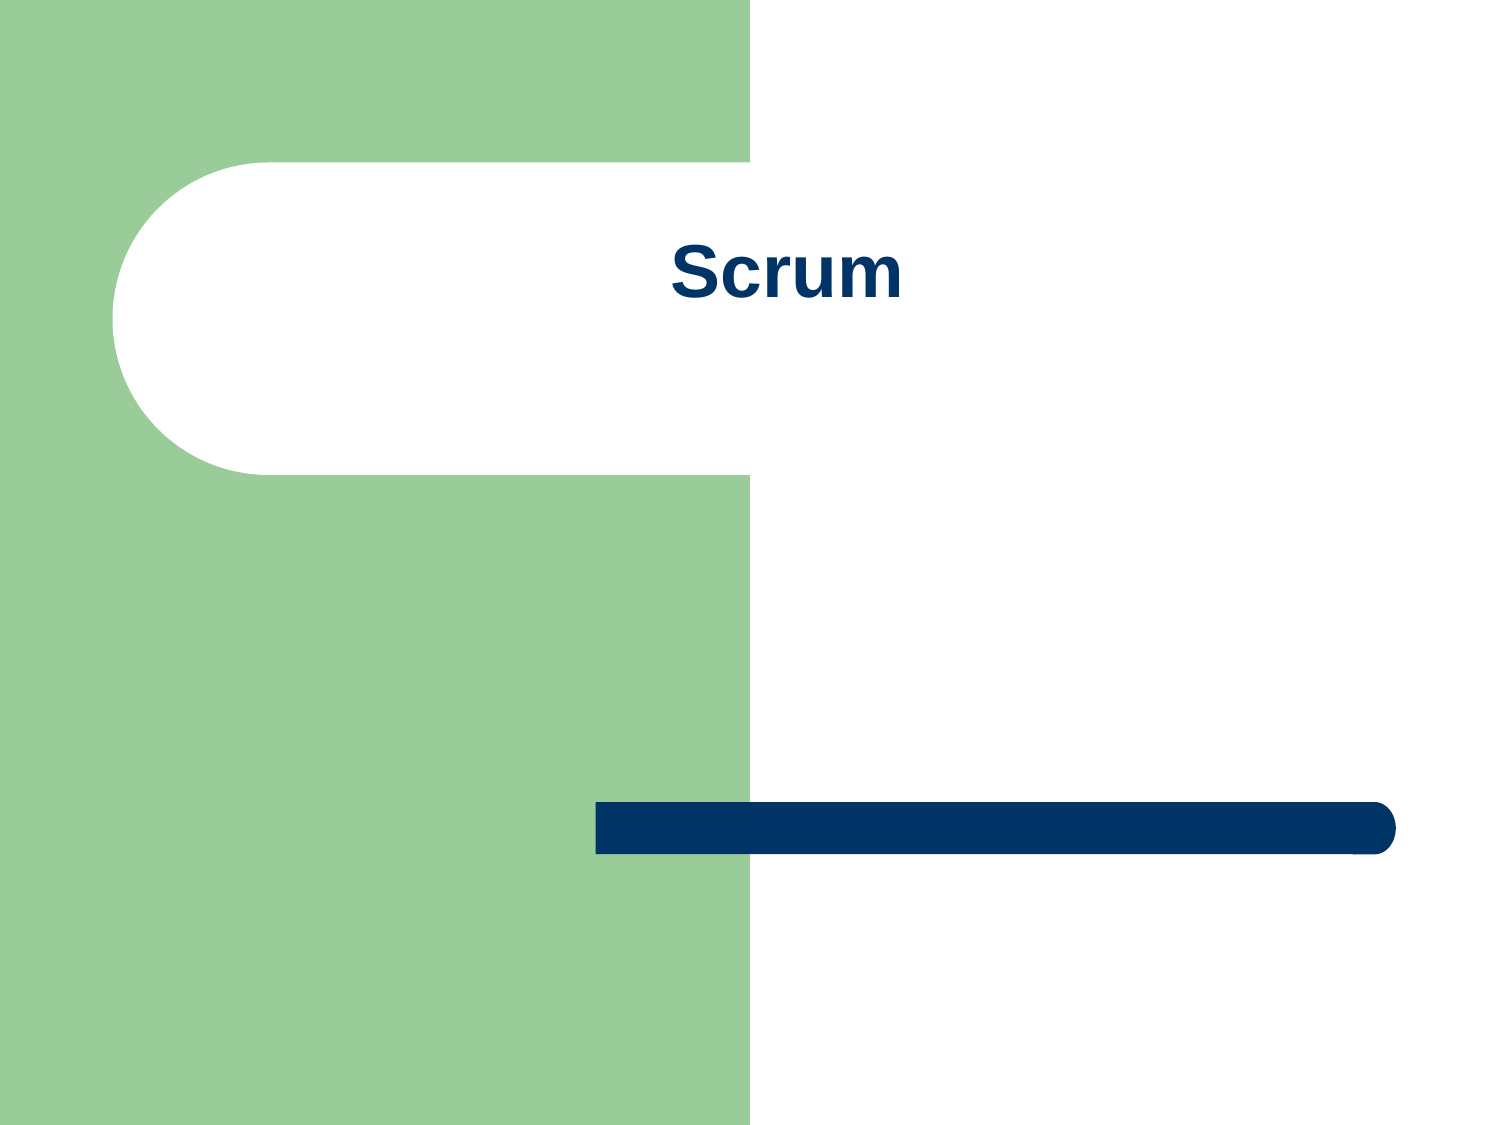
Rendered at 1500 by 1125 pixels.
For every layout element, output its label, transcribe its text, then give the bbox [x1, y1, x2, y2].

title Scrum [112, 162, 1463, 476]
